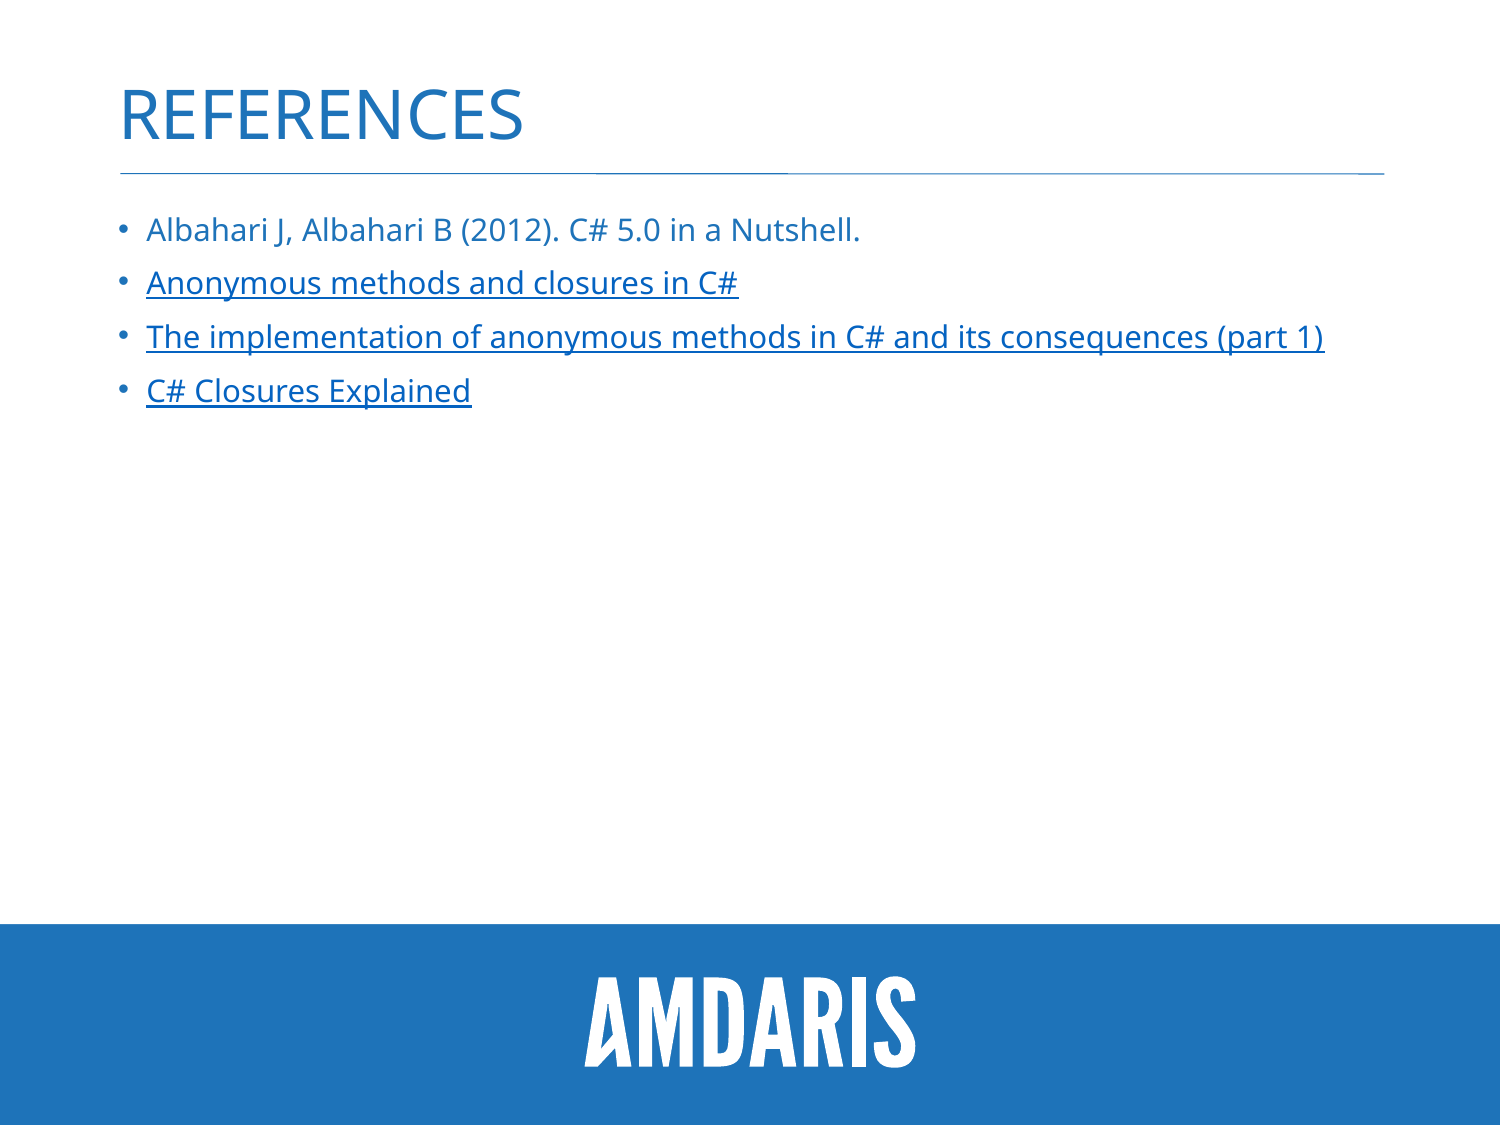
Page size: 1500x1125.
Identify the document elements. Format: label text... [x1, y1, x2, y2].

title References [103, 59, 1397, 175]
list Albahari J, Albahari B (2012). C# 5.0 in a Nutshell. Anonymous methods and closures in C# The implementation of anonymous methods in C# and its consequences (part 1) C# Closures Explained [103, 206, 1397, 887]
